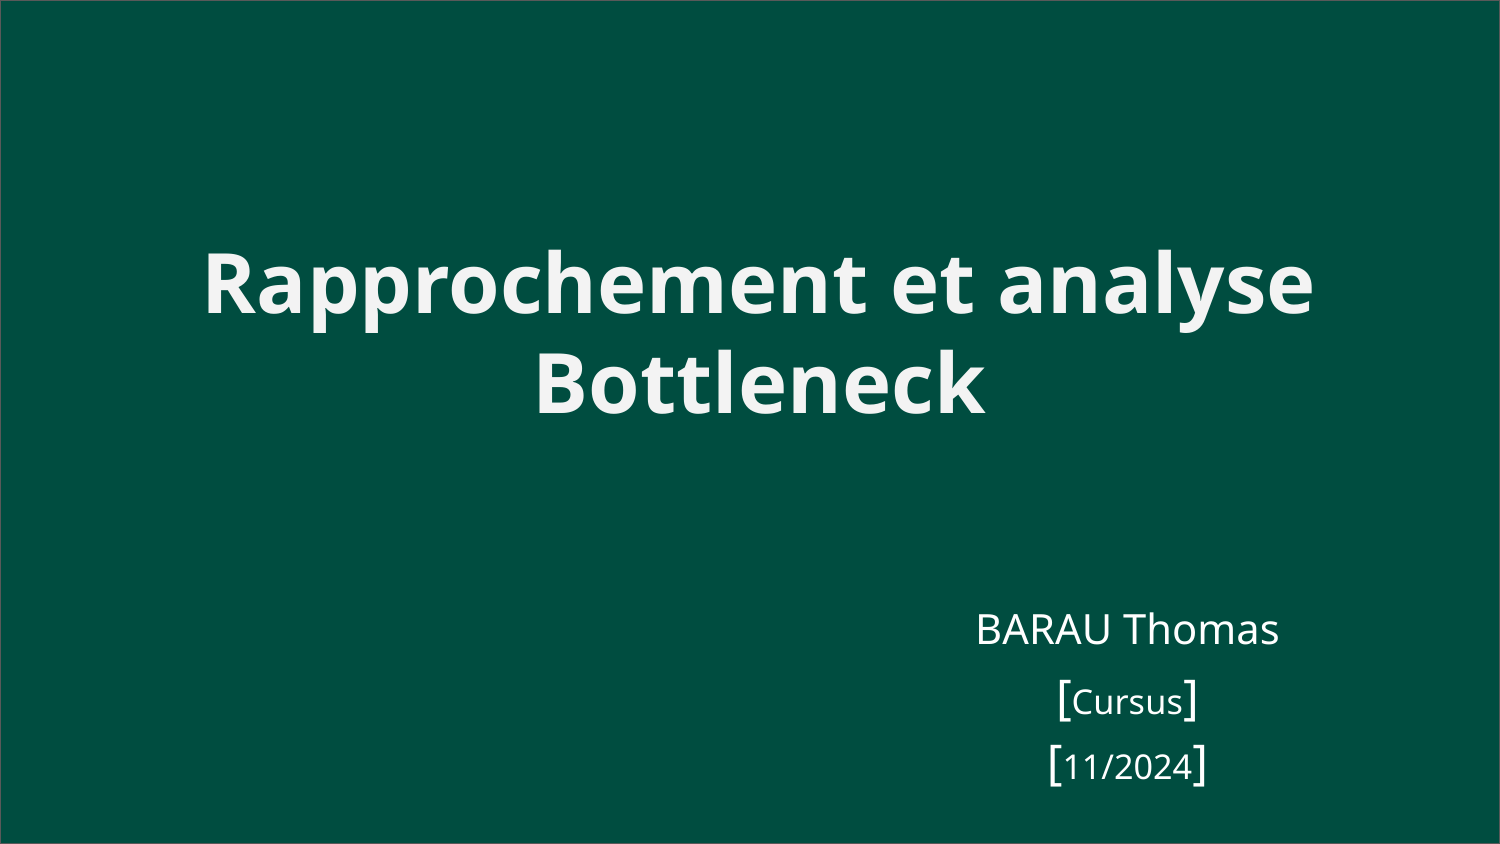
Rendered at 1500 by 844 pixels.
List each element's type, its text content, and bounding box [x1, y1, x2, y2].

text_box [Cursus] [815, 652, 1440, 716]
text_box Rapprochement et analyse Bottleneck [104, 298, 1415, 445]
text_box BARAU Thomas [815, 587, 1440, 652]
text_box [11/2024] [815, 716, 1440, 805]
text_box [0, 0, 1500, 844]
